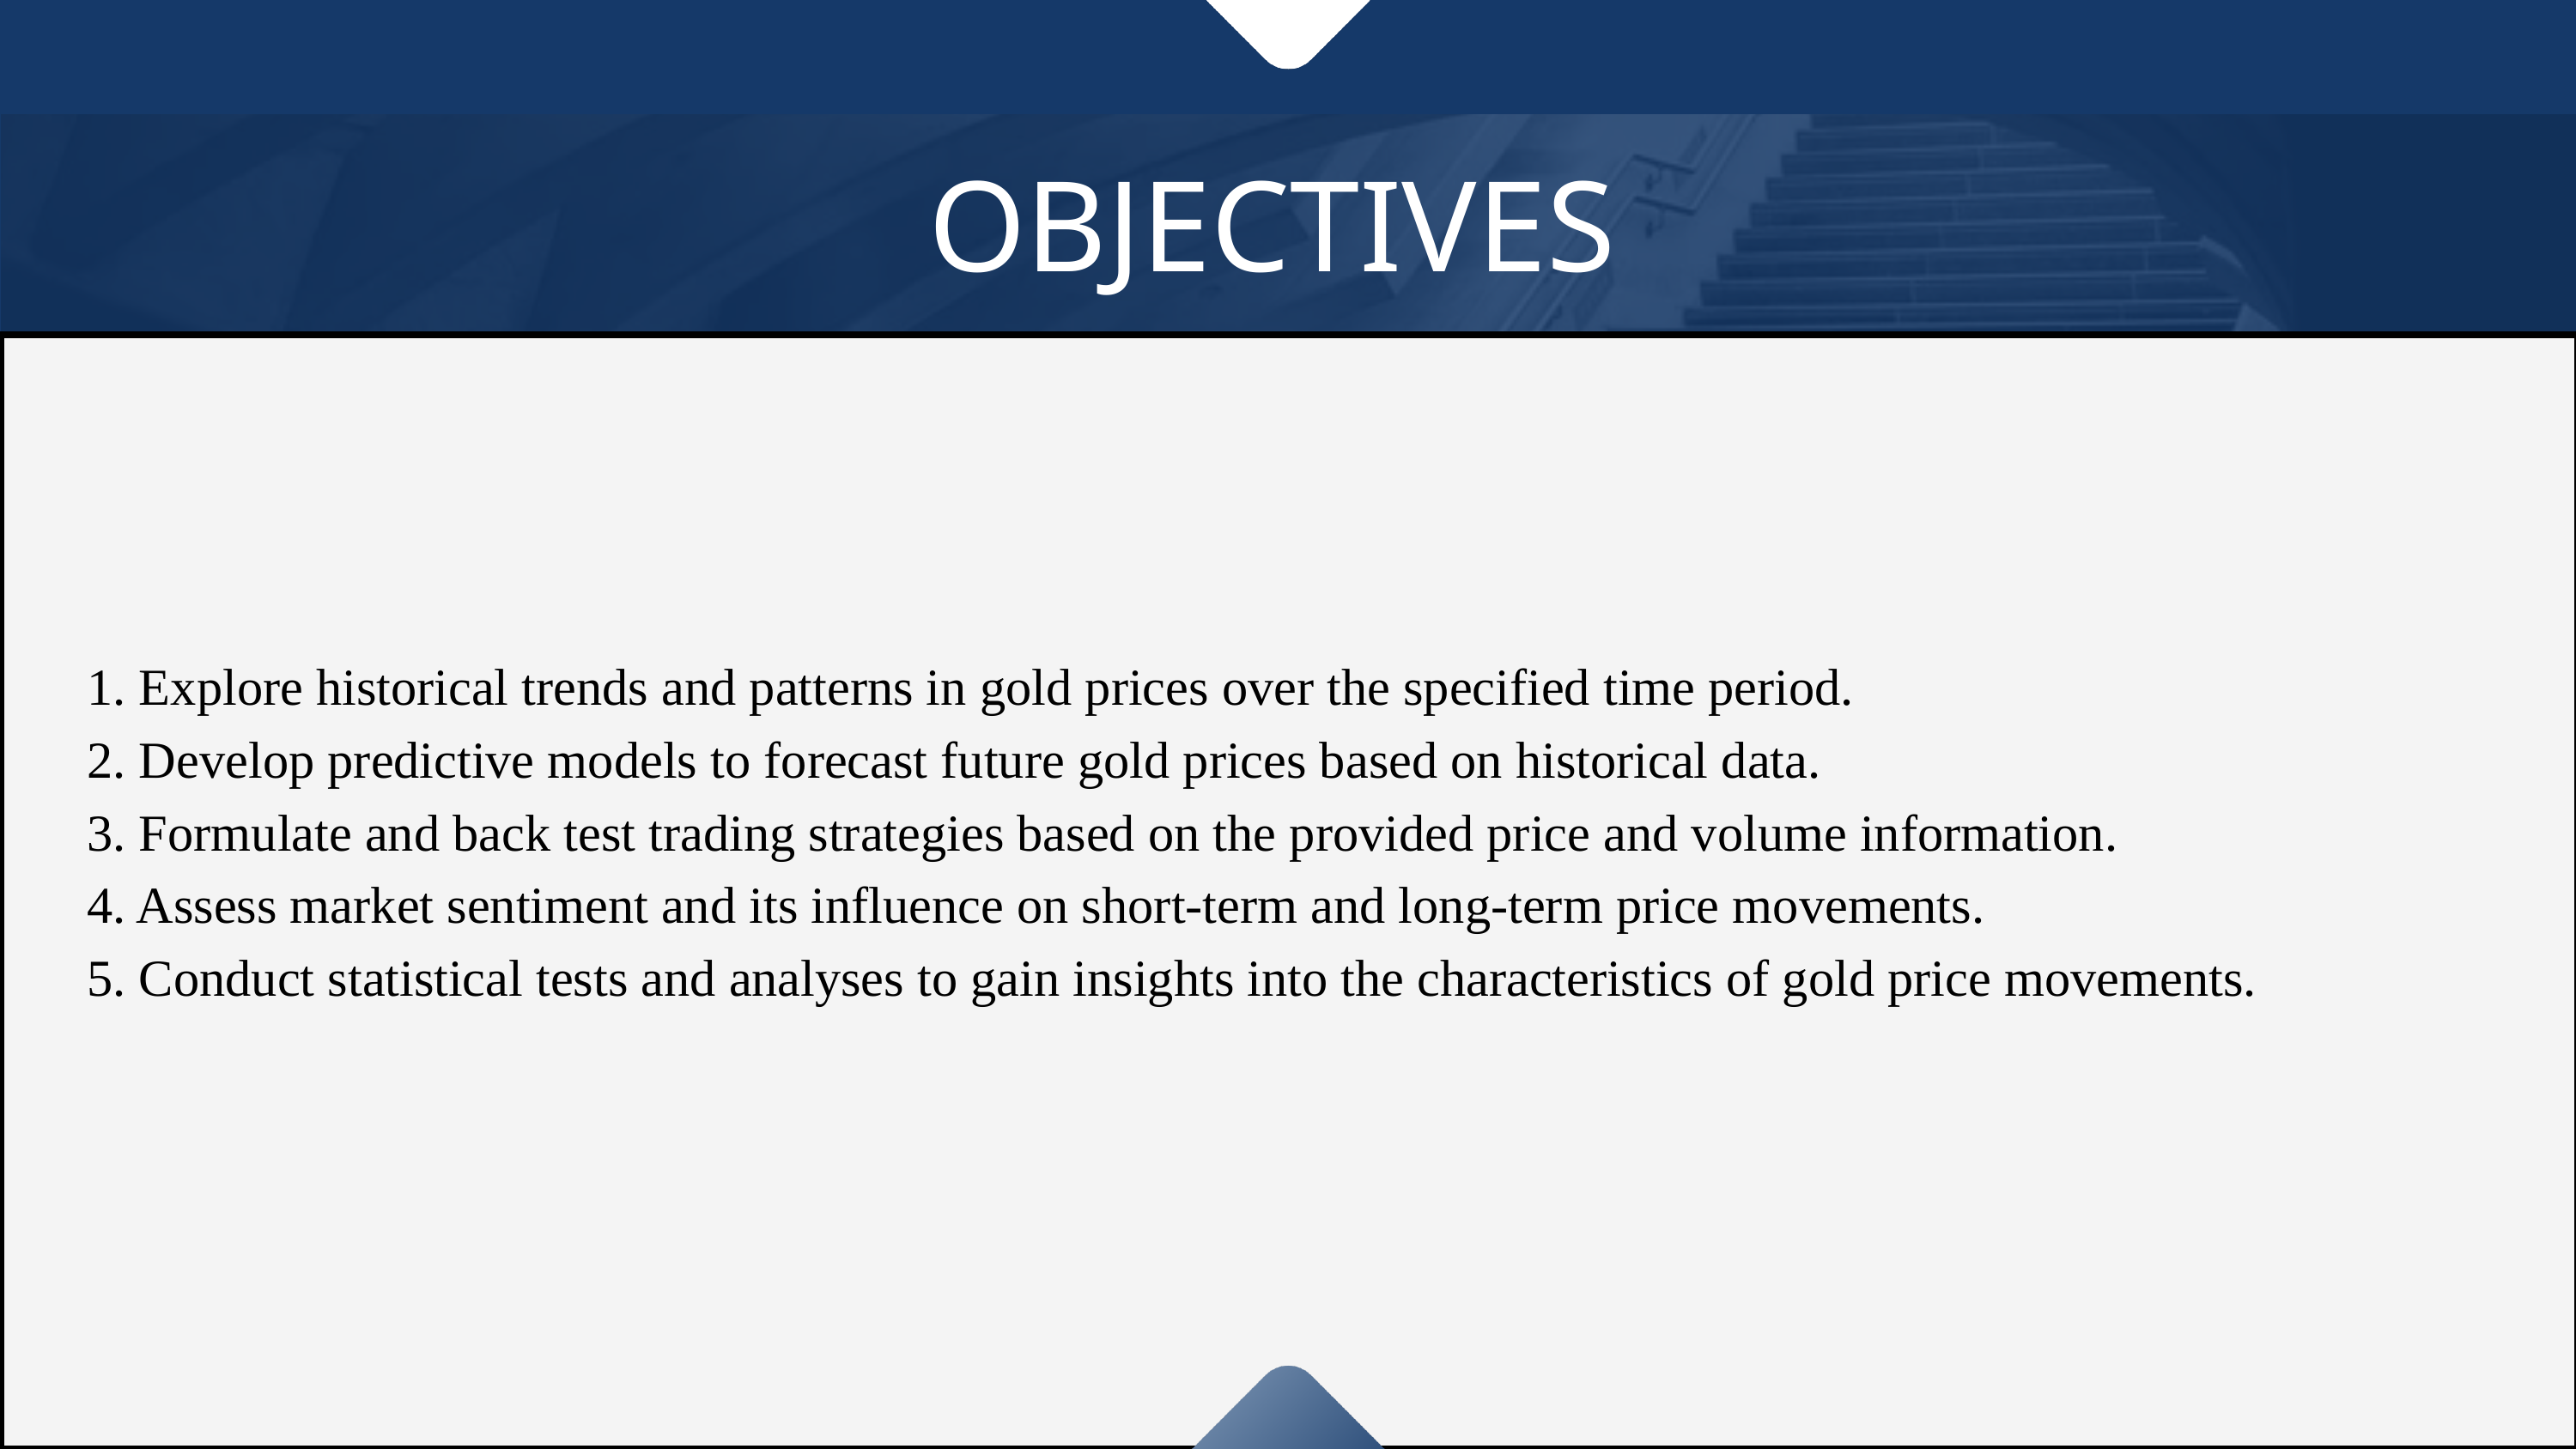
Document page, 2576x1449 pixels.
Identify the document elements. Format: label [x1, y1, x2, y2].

text_box [1, 113, 2576, 332]
text_box [1, 334, 2576, 1449]
text_box [1173, 0, 1402, 72]
